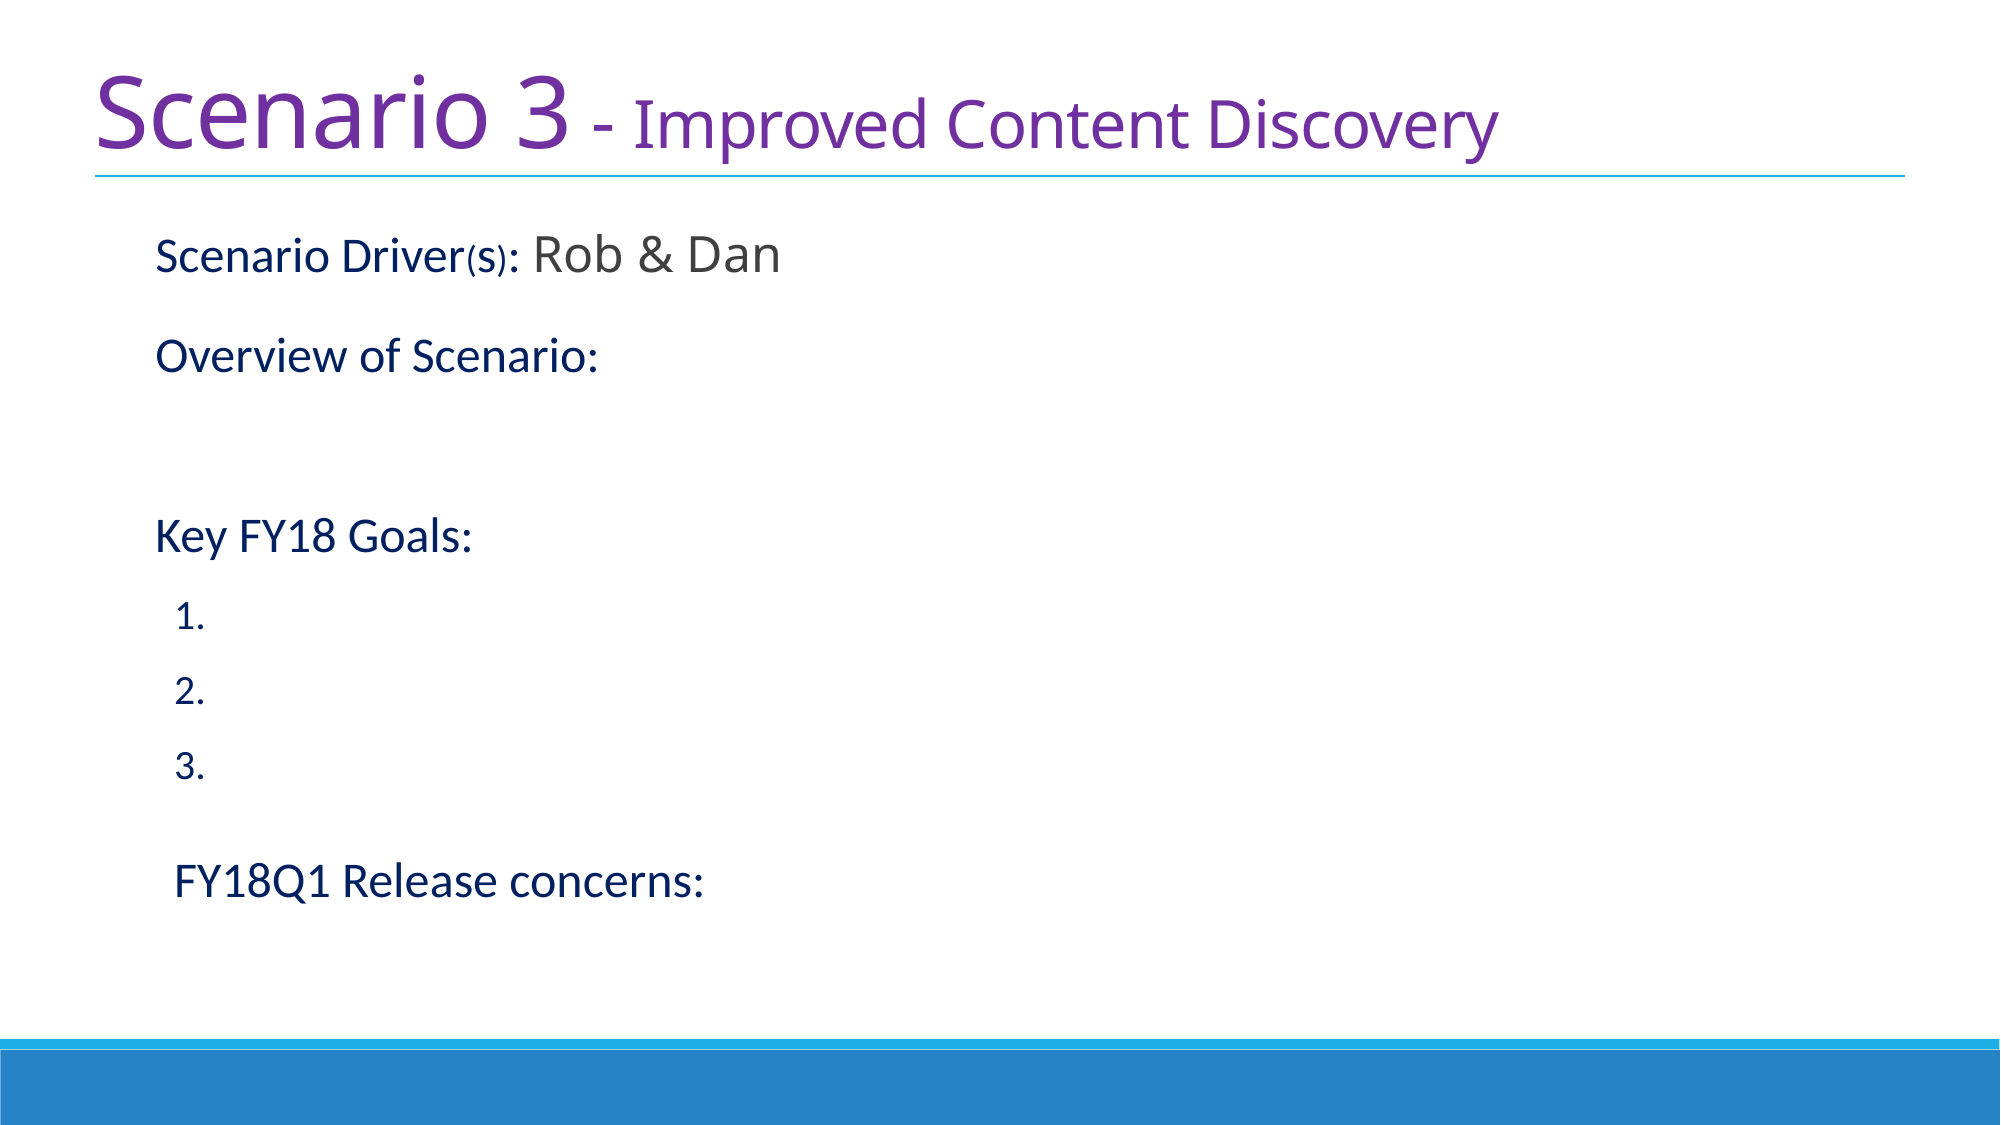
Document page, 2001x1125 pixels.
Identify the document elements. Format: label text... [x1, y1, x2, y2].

title Scenario 3 - Improved Content Discovery [79, 22, 1730, 177]
text_box Scenario Driver(s): Rob & Dan Overview of Scenario: Key FY18 Goals: 1. 2. 3. FY18Q1 Release concerns: [140, 215, 1894, 1036]
